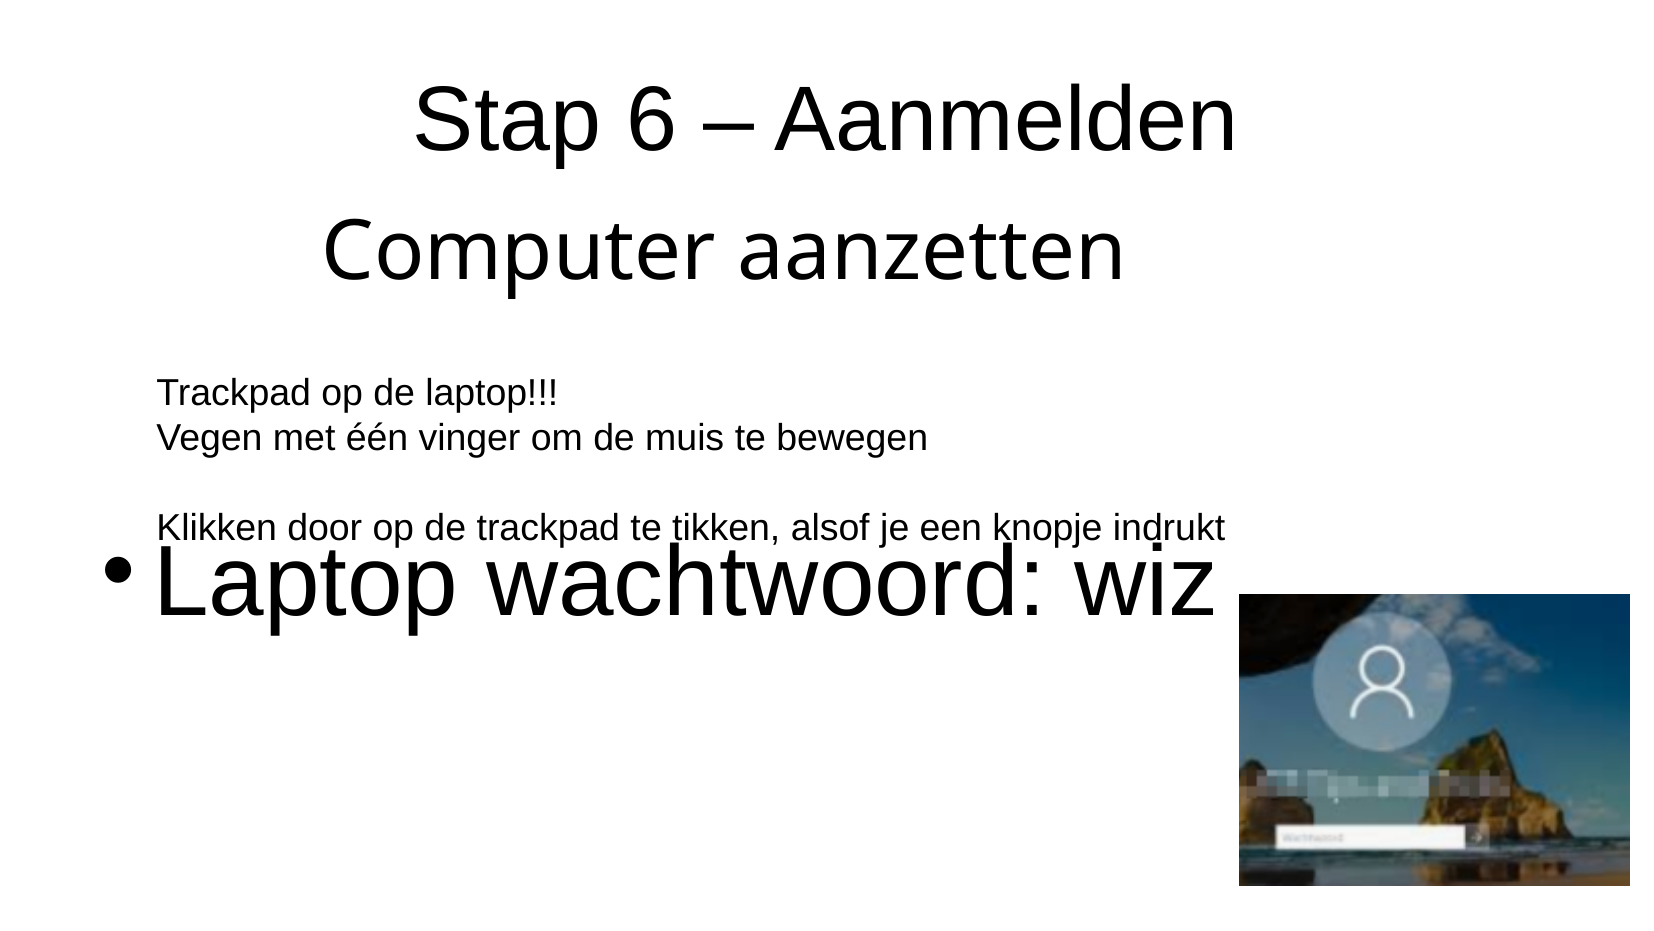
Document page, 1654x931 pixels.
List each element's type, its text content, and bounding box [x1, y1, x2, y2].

text_box Computer aanzetten [306, 188, 1381, 360]
text_box Stap 6 – Aanmelden [82, 59, 1570, 169]
text_box Laptop wachtwoord: wiz [82, 217, 1570, 756]
picture [1239, 594, 1630, 886]
text_box Trackpad op de laptop!!! Vegen met één vinger om de muis te bewegen Klikken door op de trackpad te tikken, alsof je een knopje indrukt [141, 360, 1571, 555]
